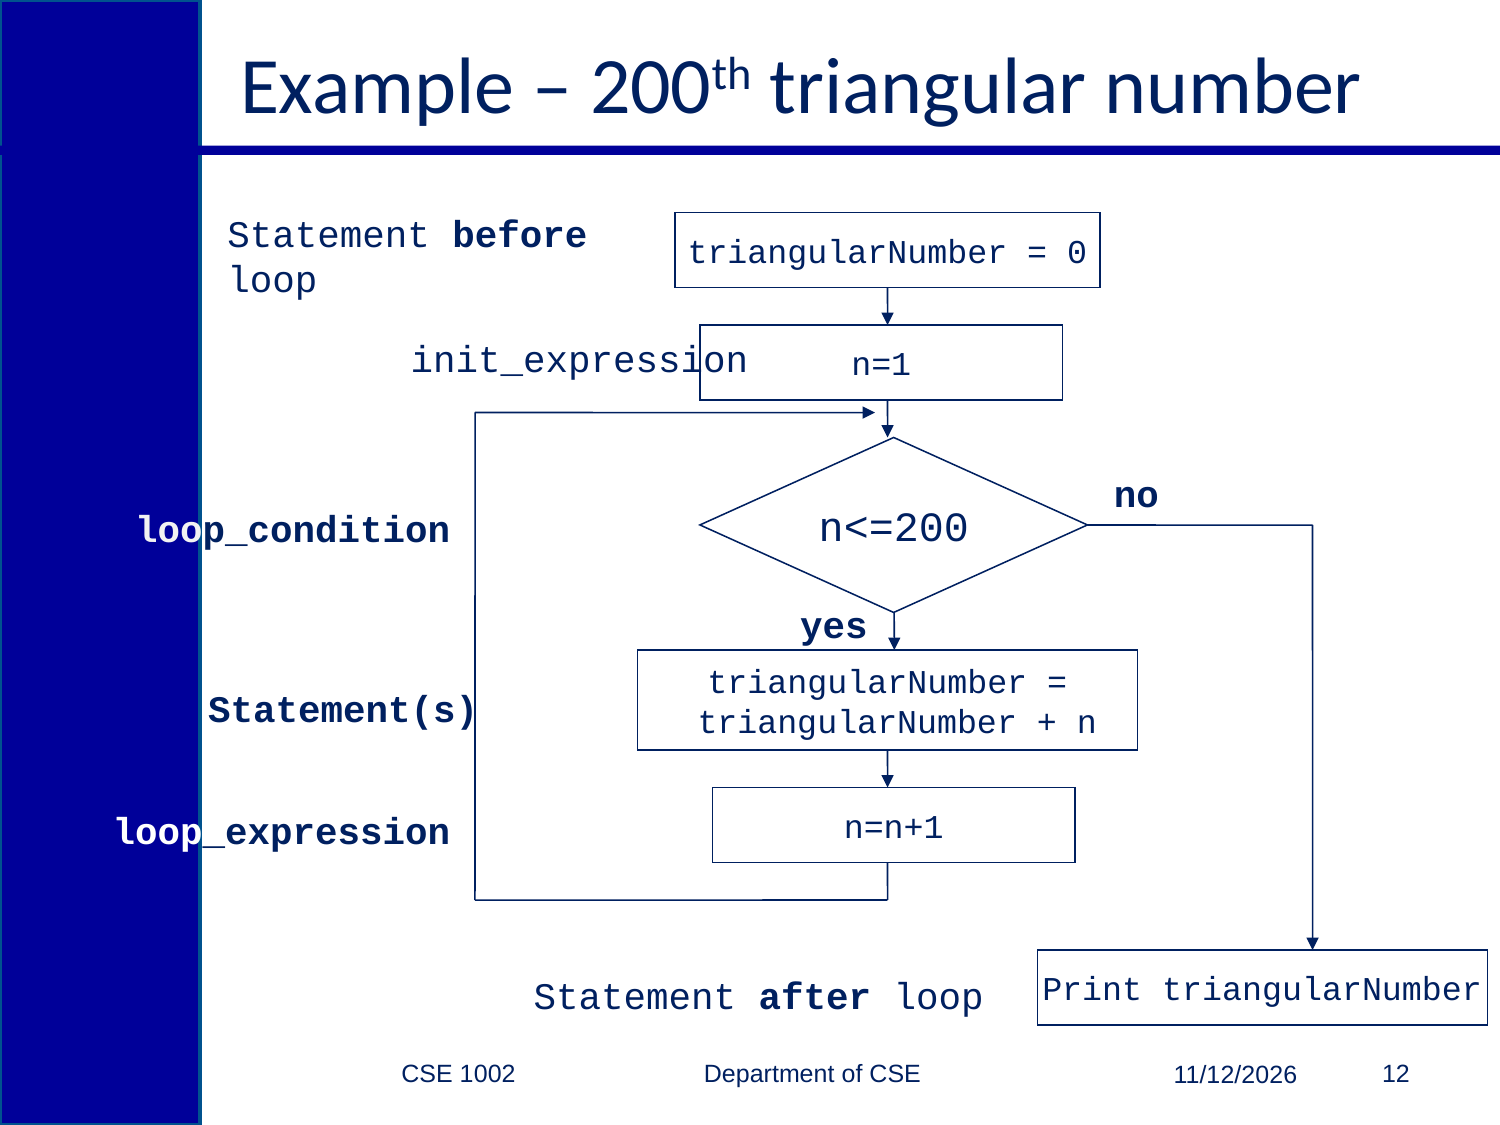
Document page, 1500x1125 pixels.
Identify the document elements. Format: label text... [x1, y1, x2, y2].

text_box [96, 201, 1488, 1026]
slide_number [1050, 1043, 1313, 1104]
title Example – 200th triangular number [225, 24, 1400, 138]
footer CSE 1002 Department of CSE [212, 1042, 938, 1103]
slide_number 12 [1312, 1042, 1425, 1103]
